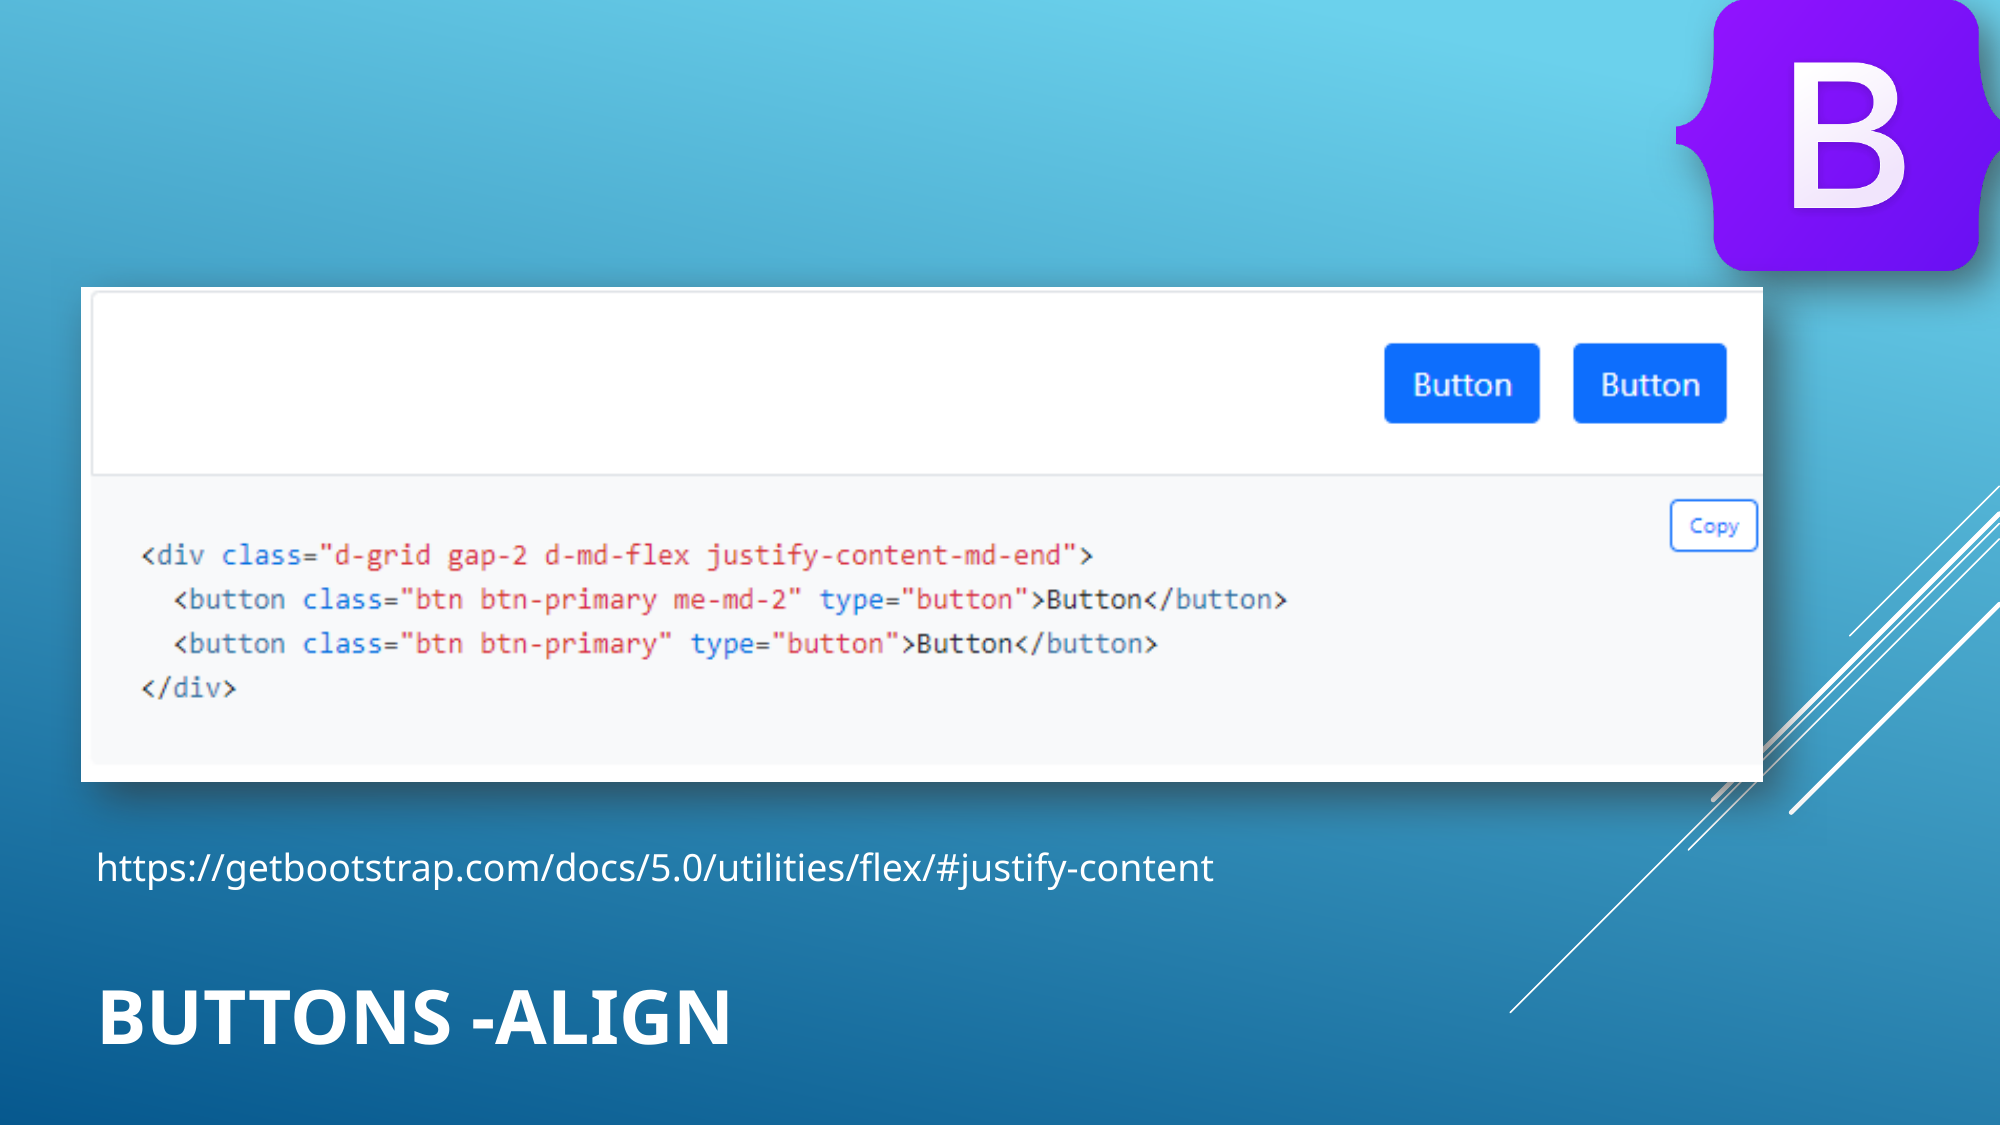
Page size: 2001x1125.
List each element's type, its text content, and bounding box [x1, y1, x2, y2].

title BUTTONS -ALIGN [81, 890, 1751, 1125]
picture [1675, 0, 2000, 271]
picture [80, 287, 1763, 782]
text_box https://getbootstrap.com/docs/5.0/utilities/flex/#justify-content [81, 836, 1620, 897]
